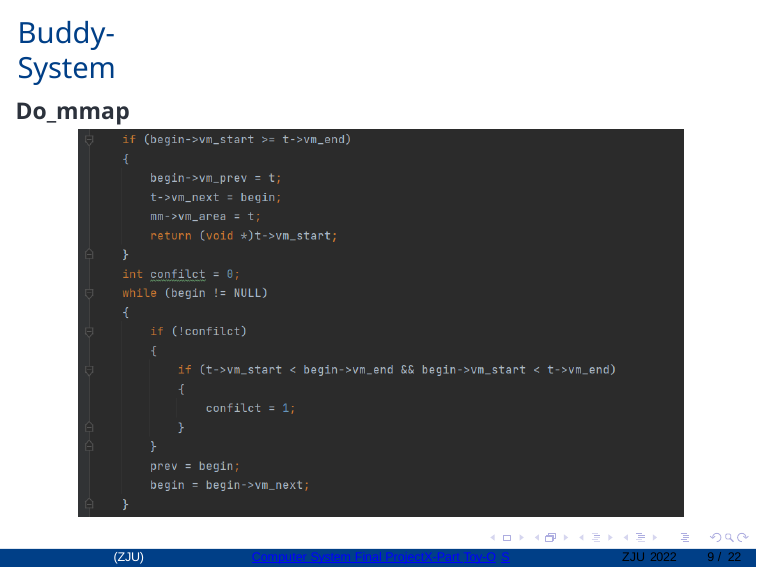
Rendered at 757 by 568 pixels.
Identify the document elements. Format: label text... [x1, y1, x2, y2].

text_box Computer System Final ProjectX-Part Toy-O [249, 549, 504, 564]
slide_number ZJU 2022 [620, 549, 679, 568]
text_box Buddy-System [15, 11, 196, 85]
picture [77, 129, 684, 517]
text_box S [504, 551, 509, 564]
slide_number 9 / 22 [701, 549, 747, 568]
footer (ZJU) [111, 549, 150, 568]
text_box Do_mmap [15, 94, 474, 124]
